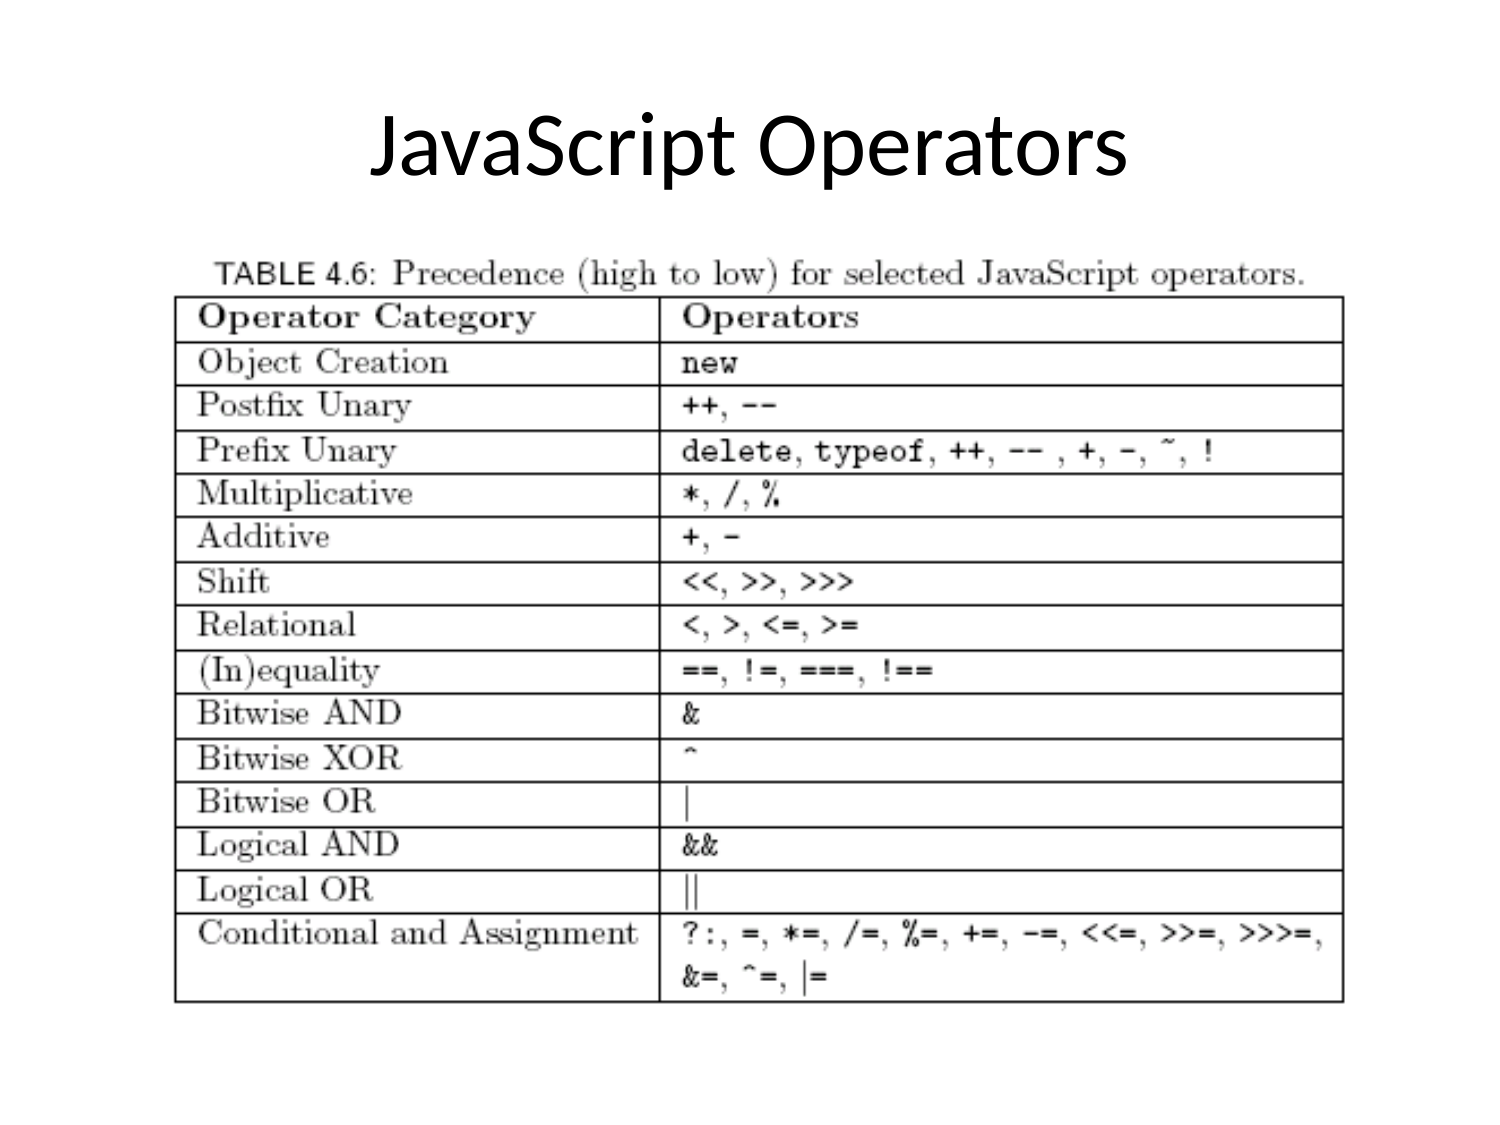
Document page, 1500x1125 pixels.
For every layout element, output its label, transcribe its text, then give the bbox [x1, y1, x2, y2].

title JavaScript Operators [75, 45, 1425, 233]
picture [149, 249, 1363, 1024]
